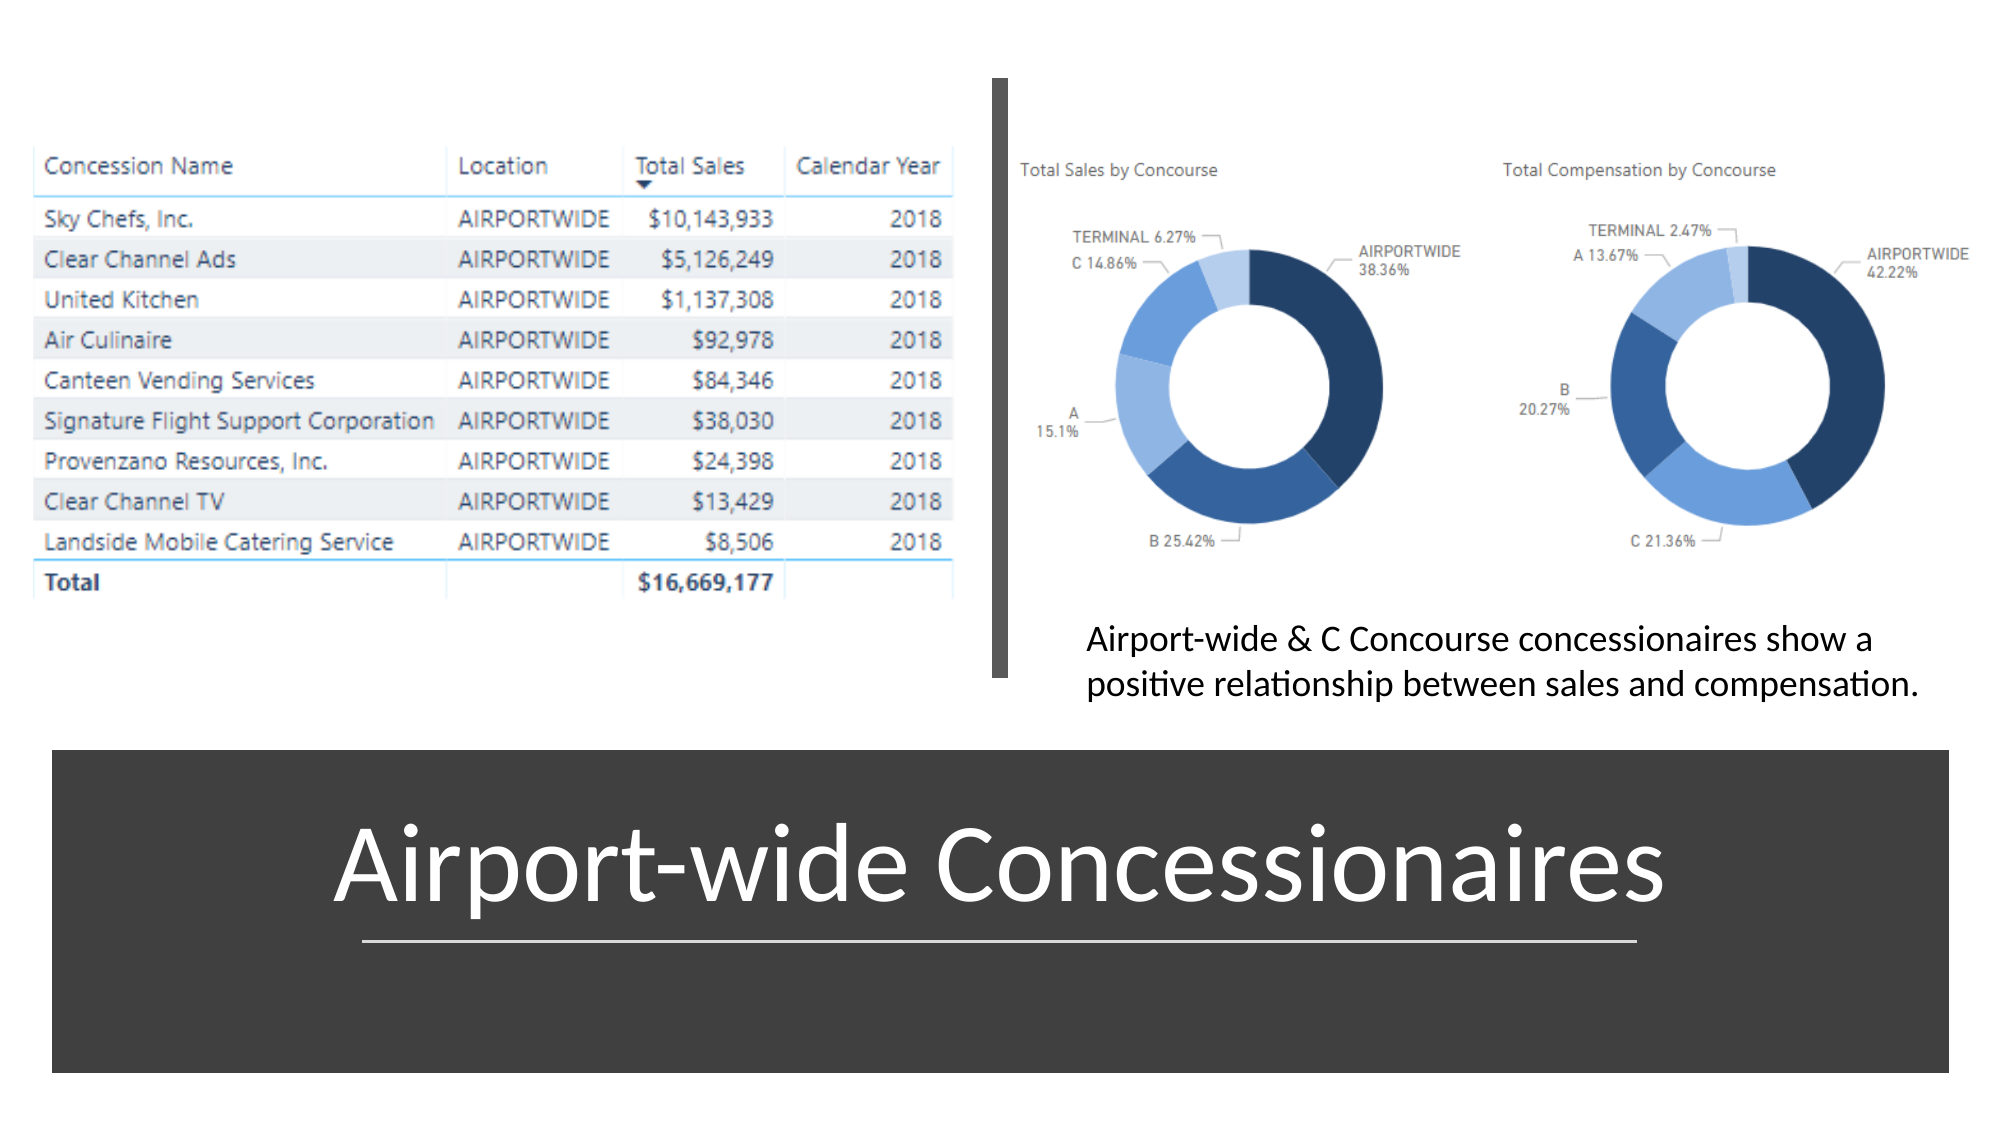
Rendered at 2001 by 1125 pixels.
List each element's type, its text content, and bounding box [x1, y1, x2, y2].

text_box Airport-wide & C Concourse concessionaires show a positive relationship between sales and compensation. [1071, 606, 1939, 712]
picture [1013, 154, 1987, 566]
picture [33, 129, 980, 607]
text_box [61, 760, 1939, 1063]
title Airport-wide Concessionaires [86, 780, 1914, 933]
